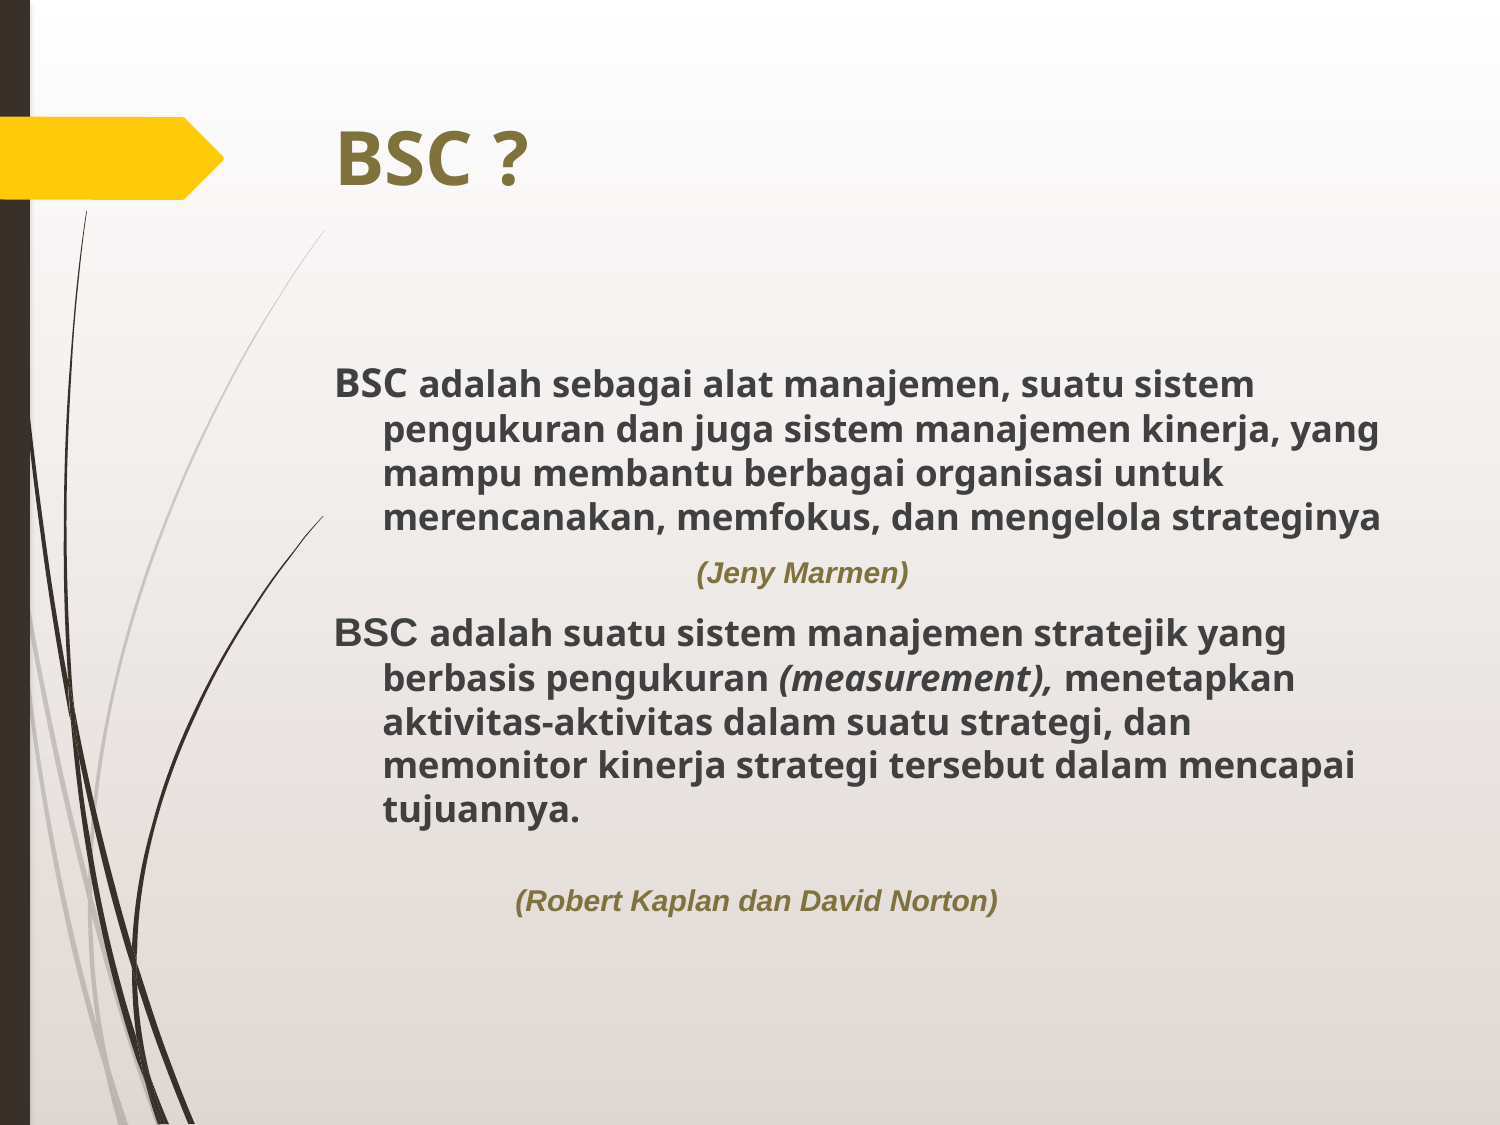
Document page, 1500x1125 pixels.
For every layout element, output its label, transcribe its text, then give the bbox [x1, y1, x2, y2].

list BSC adalah sebagai alat manajemen, suatu sistem pengukuran dan juga sistem manajemen kinerja, yang mampu membantu berbagai organisasi untuk merencanakan, memfokus, dan mengelola strateginya (Jeny Marmen) BSC adalah suatu sistem manajemen stratejik yang berbasis pengukuran (measurement), menetapkan aktivitas-aktivitas dalam suatu strategi, dan memonitor kinerja strategi tersebut dalam mencapai tujuannya. (Robert Kaplan dan David Norton) [318, 350, 1400, 970]
title BSC ? [319, 102, 1400, 313]
